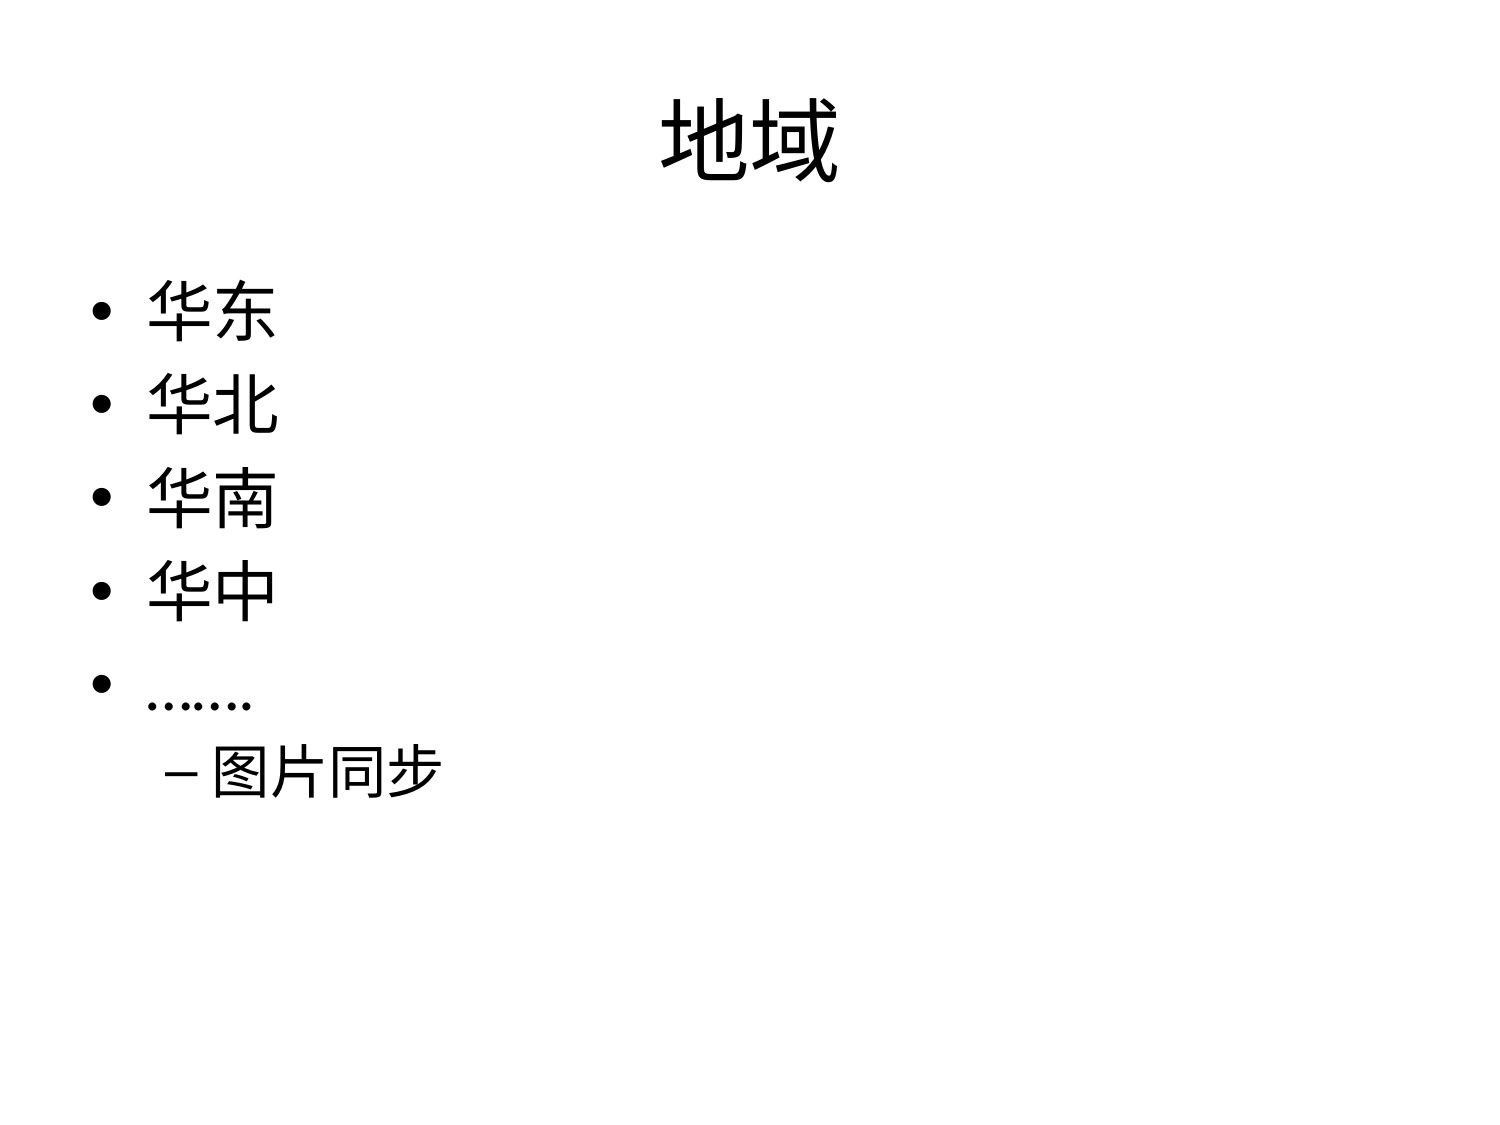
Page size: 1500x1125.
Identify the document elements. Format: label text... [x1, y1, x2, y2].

list 华东 华北 华南 华中 ……. 图片同步 [75, 262, 1425, 1005]
title 地域 [75, 45, 1425, 233]
